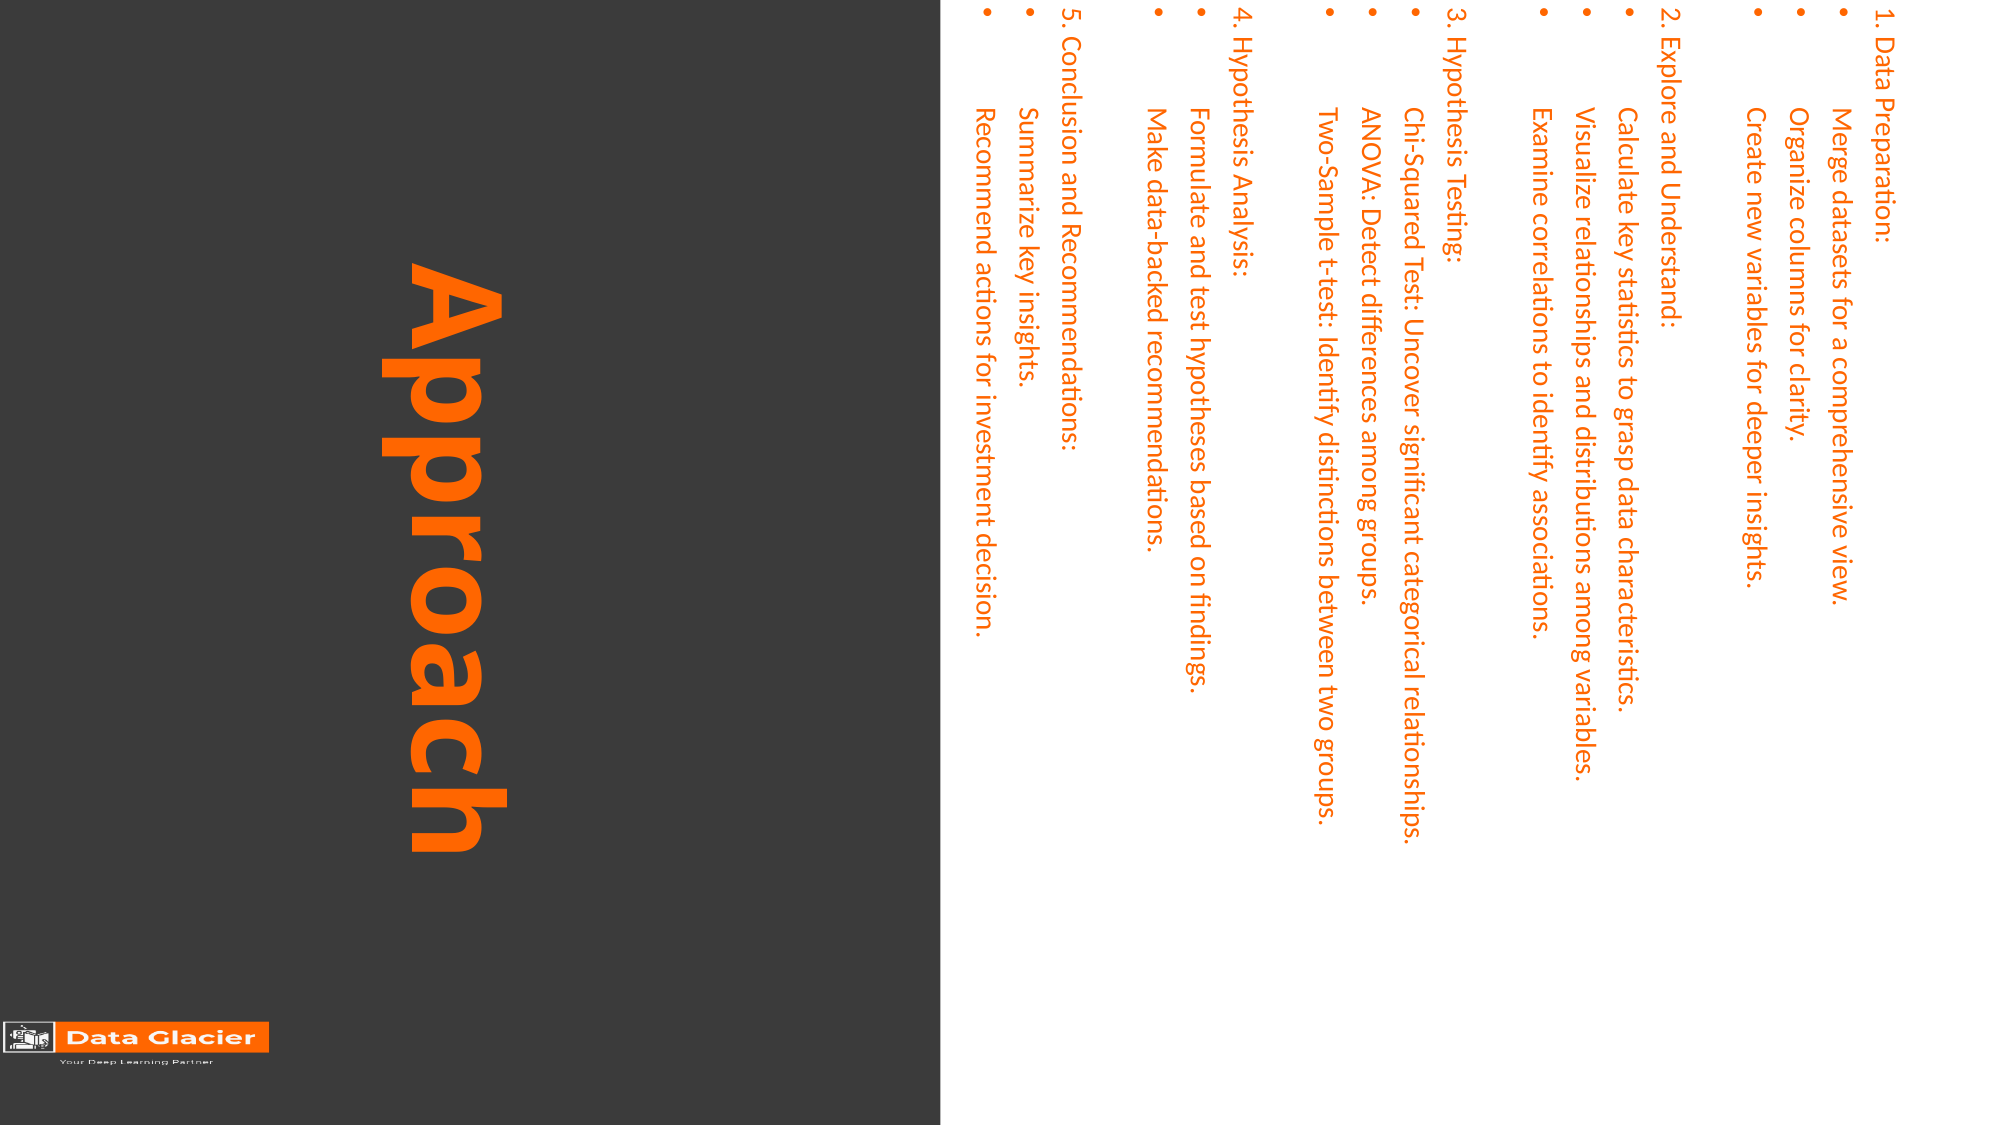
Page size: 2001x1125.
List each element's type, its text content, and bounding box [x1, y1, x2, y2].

picture [0, 961, 272, 1125]
title Approach [0, 0, 940, 1125]
subtitle 1. Data Preparation: Merge datasets for a comprehensive view. Organize columns for clarity. Create new variables for deeper insights. 2. Explore and Understand: Calculate key statistics to grasp data characteristics. Visualize relationships and distributions among variables. Examine correlations to identify associations. 3. Hypothesis Testing: Chi-Squared Test: Uncover significant categorical relationships. ANOVA: Detect differences among groups. Two-Sample t-test: Identify distinctions between two groups. 4. Hypothesis Analysis: Formulate and test hypotheses based on findings. Make data-backed recommendations. 5. Conclusion and Recommendations: Summarize key insights. Recommend actions for investment decision. [940, 0, 2000, 1125]
